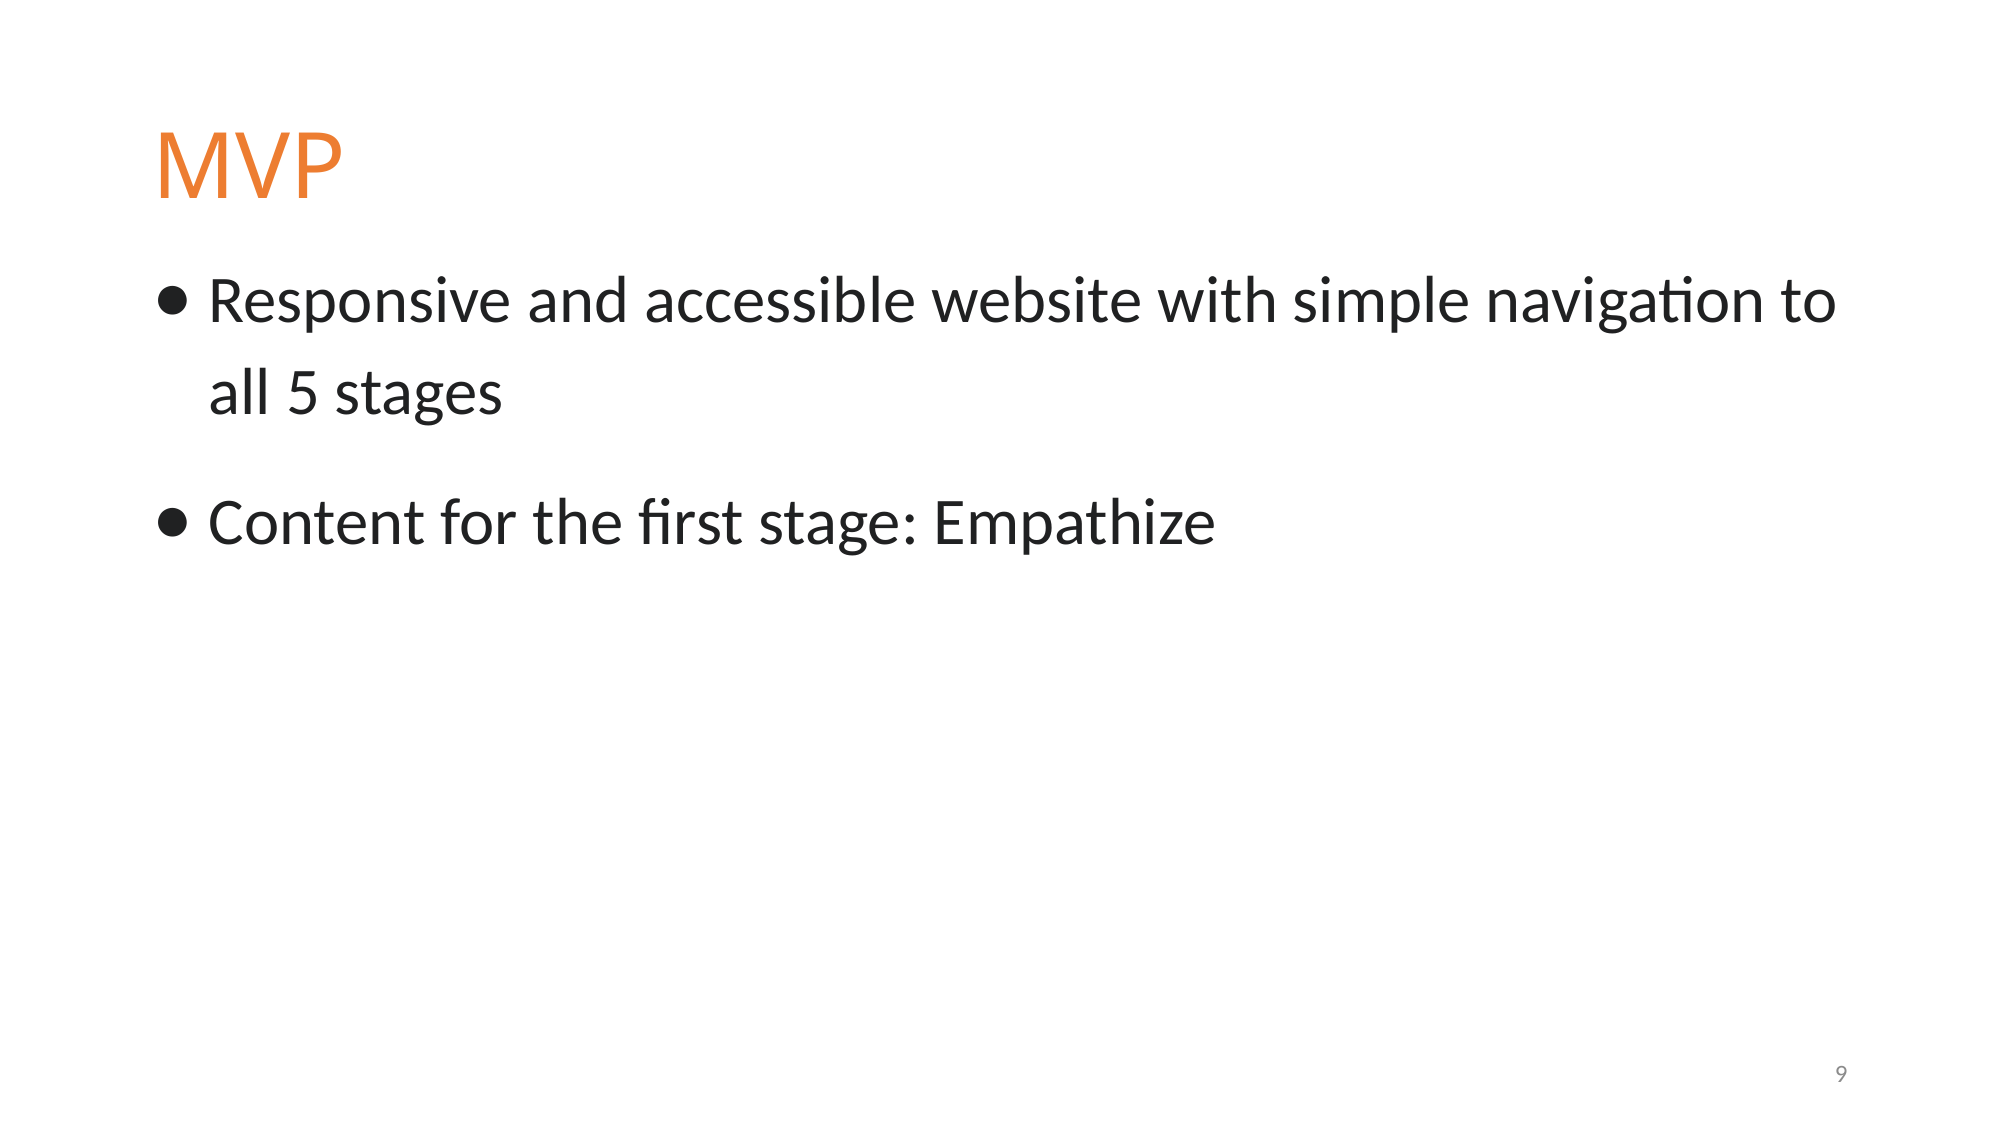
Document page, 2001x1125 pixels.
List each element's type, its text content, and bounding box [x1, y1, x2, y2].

title MVP [137, 59, 1863, 236]
list Responsive and accessible website with simple navigation to all 5 stages Content for the first stage: Empathize [137, 236, 1863, 1043]
slide_number 9 [1412, 1042, 1863, 1103]
